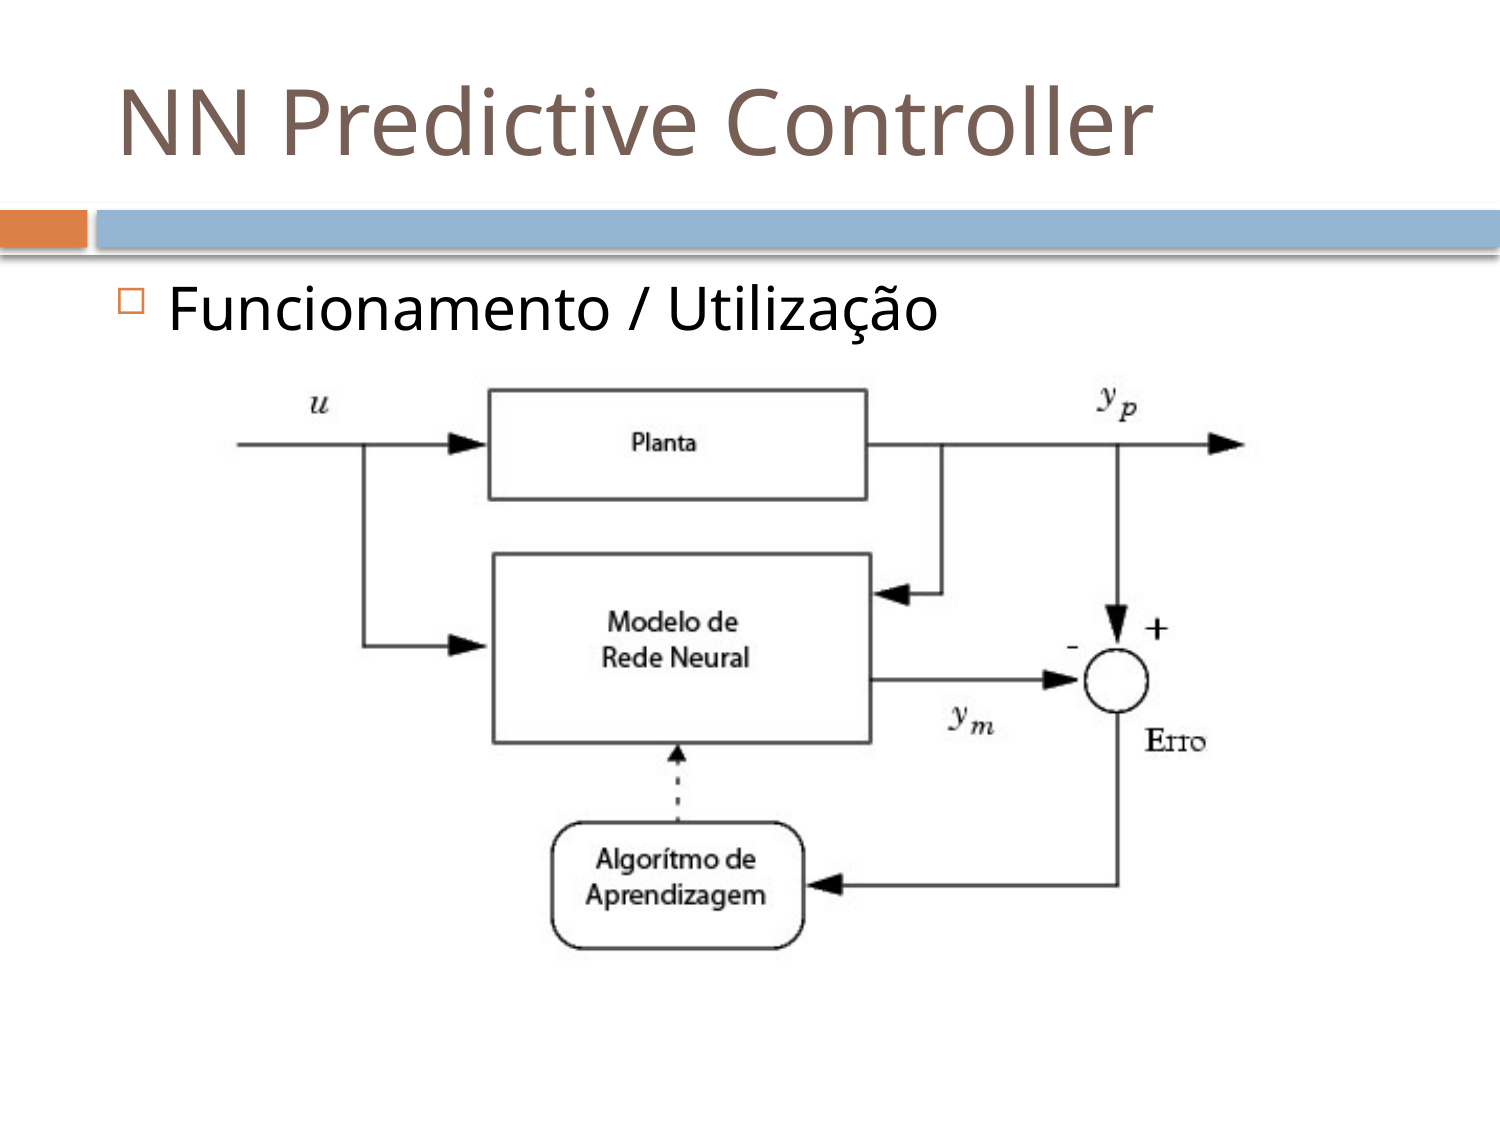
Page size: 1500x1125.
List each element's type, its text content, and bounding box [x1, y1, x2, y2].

picture [222, 374, 1274, 970]
list Funcionamento / Utilização [100, 262, 1438, 1000]
title NN Predictive Controller [100, 37, 1438, 200]
